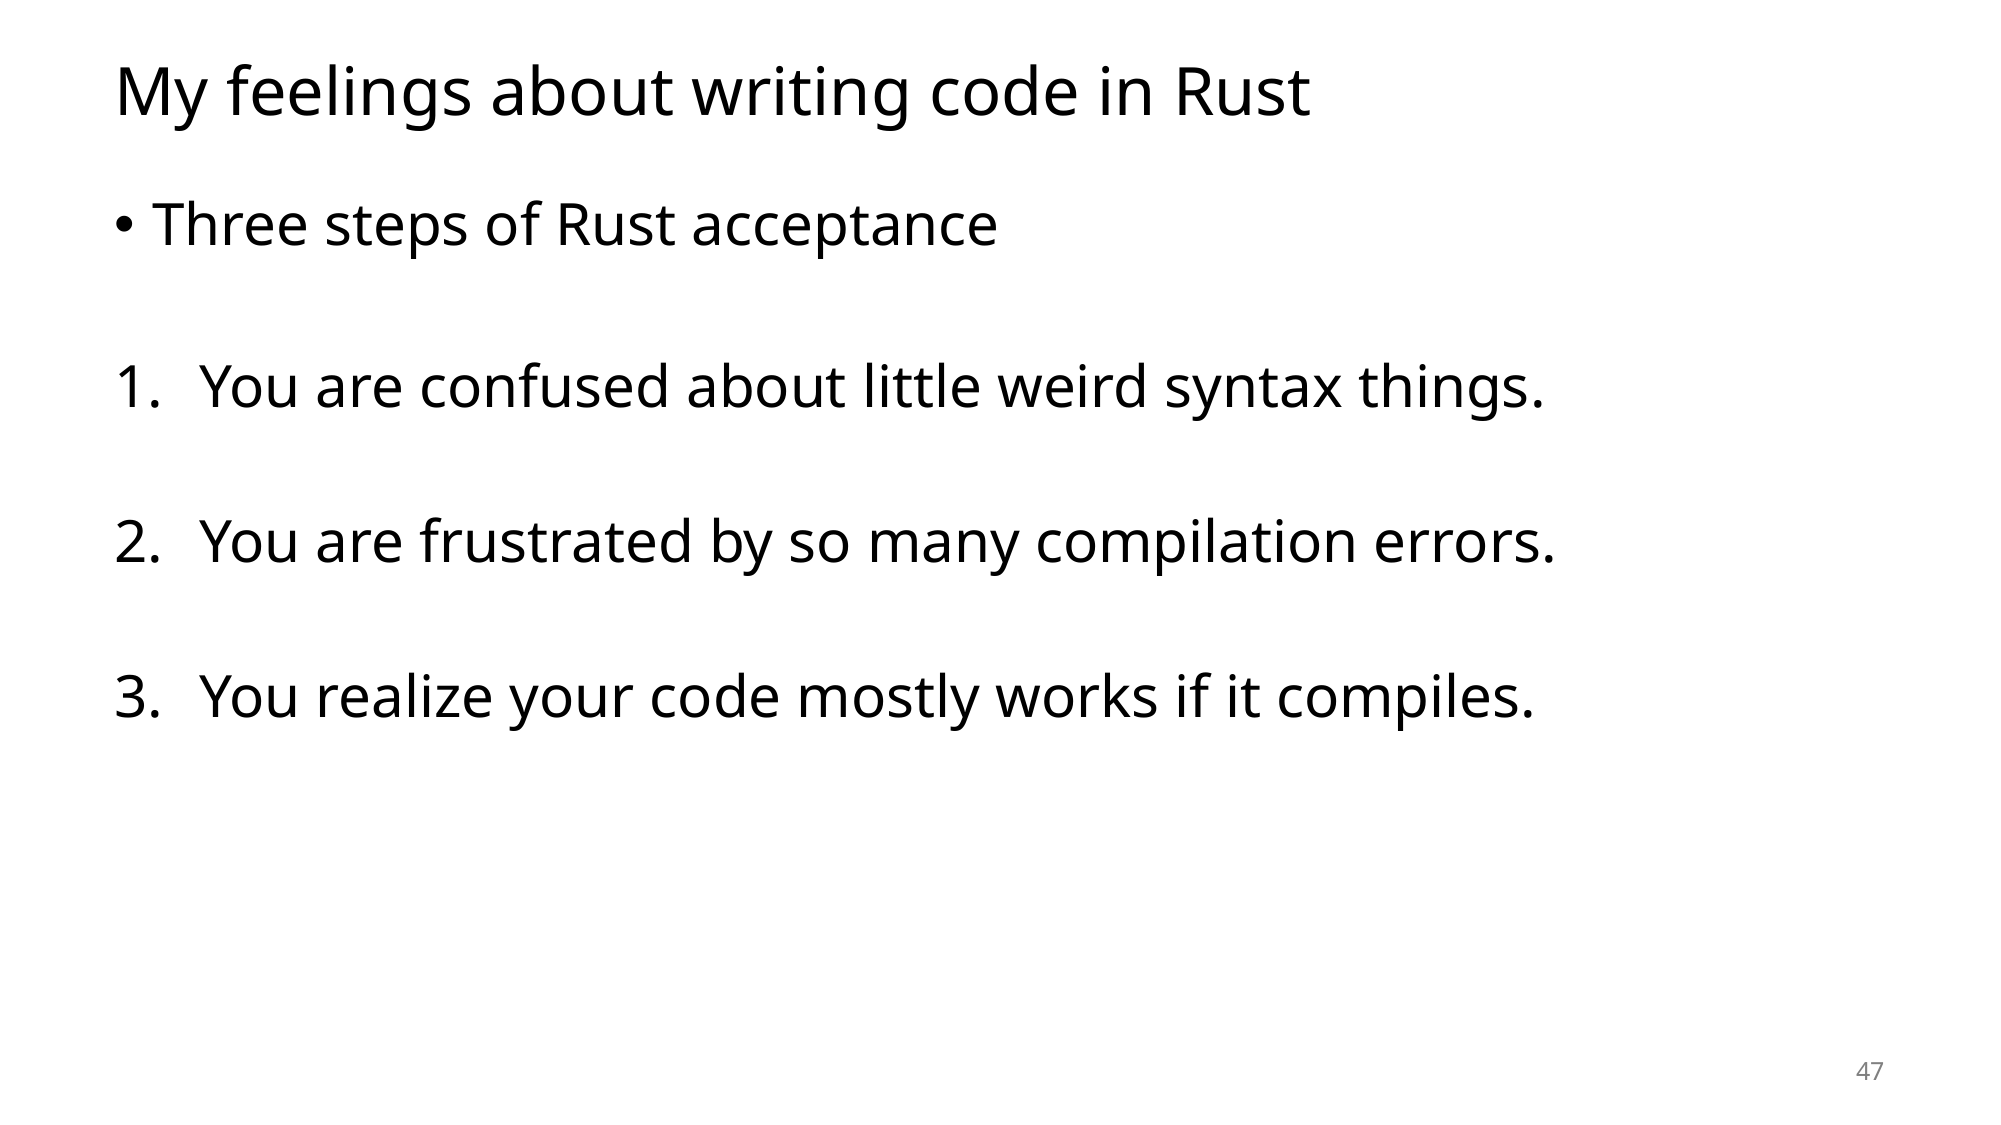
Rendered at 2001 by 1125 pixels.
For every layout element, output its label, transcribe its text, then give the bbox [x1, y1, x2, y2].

list Three steps of Rust acceptance You are confused about little weird syntax things. You are frustrated by so many compilation errors. You realize your code mostly works if it compiles. [99, 187, 1900, 1013]
slide_number 47 [1749, 1042, 1900, 1103]
title My feelings about writing code in Rust [99, 37, 1900, 150]
